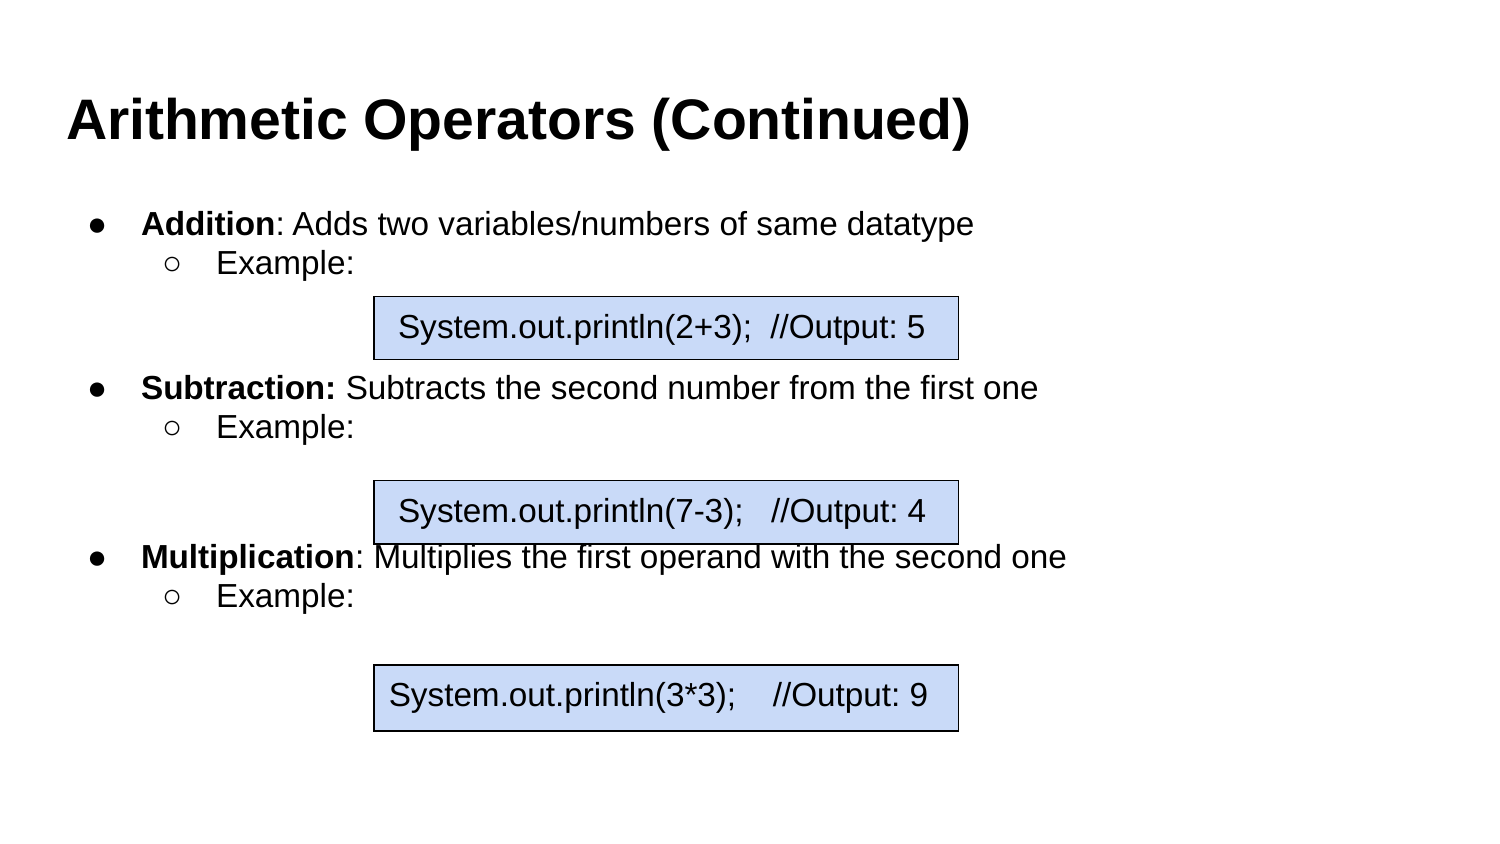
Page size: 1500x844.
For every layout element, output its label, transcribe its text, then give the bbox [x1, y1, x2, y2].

table_header System.out.println(7-3); //Output: 4 [375, 481, 958, 543]
list Addition: Adds two variables/numbers of same datatype Example: Subtraction: Subtracts the second number from the first one Example: Multiplication: Multiplies the first operand with the second one Example: [51, 189, 1449, 825]
table_header System.out.println(2+3); //Output: 5 [375, 297, 958, 359]
table_header System.out.println(3*3); //Output: 9 [375, 666, 958, 730]
title Arithmetic Operators (Continued) [51, 72, 1449, 167]
